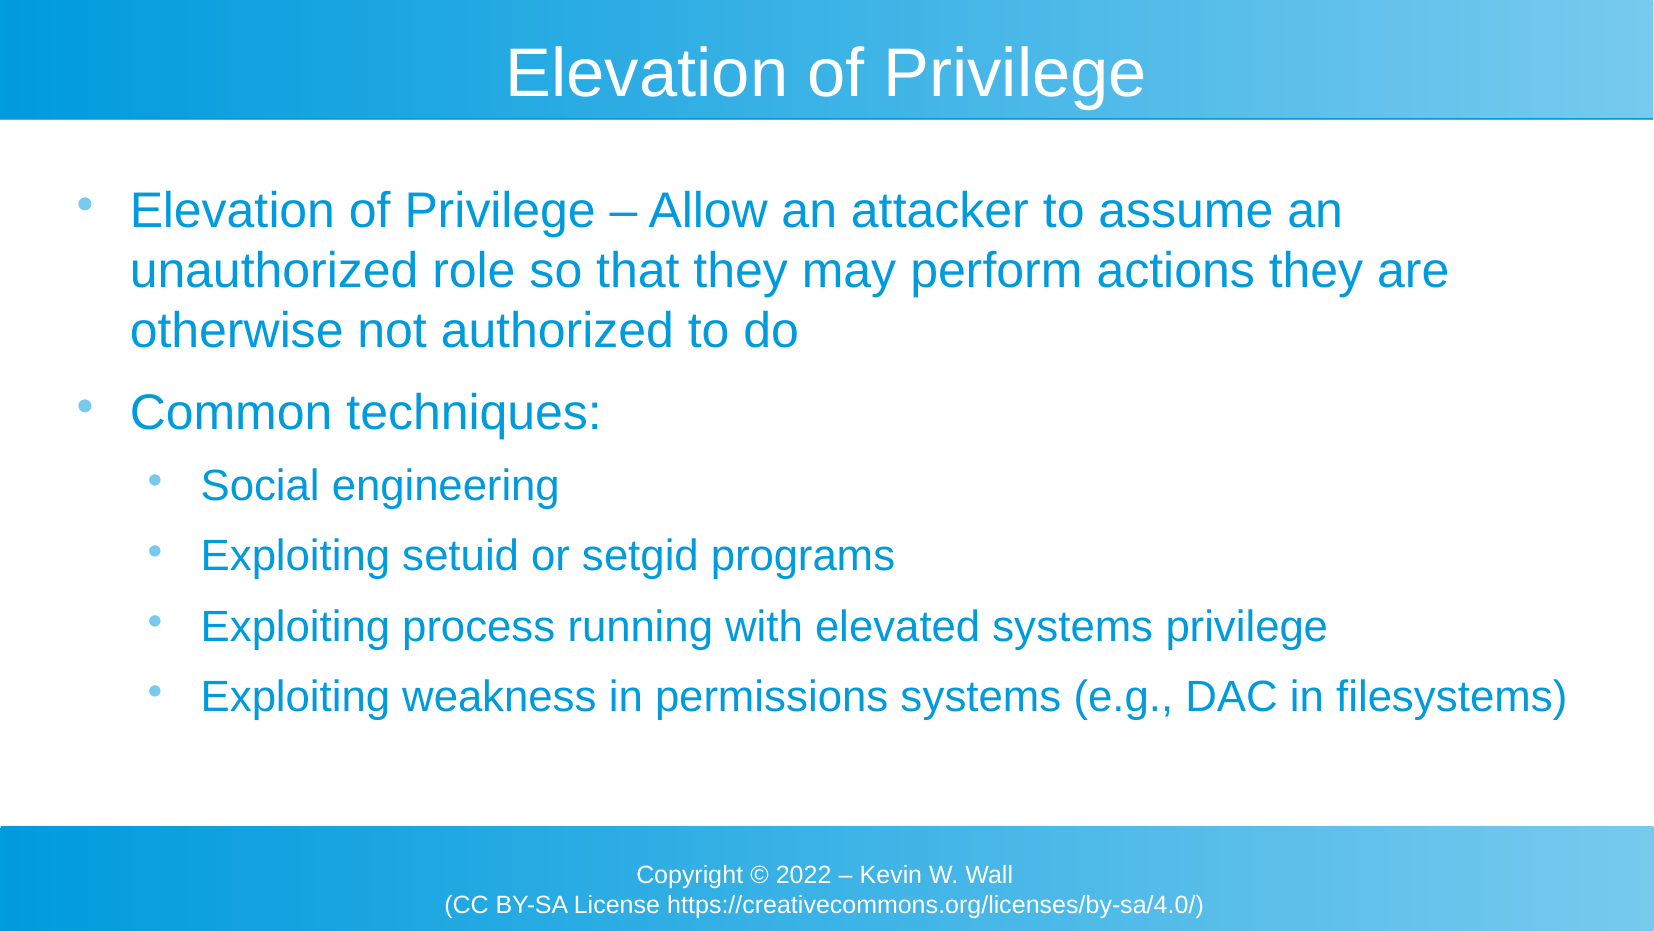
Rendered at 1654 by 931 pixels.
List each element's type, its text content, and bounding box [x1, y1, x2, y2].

text_box Elevation of Privilege – Allow an attacker to assume an unauthorized role so that they may perform actions they are otherwise not authorized to do Common techniques: Social engineering Exploiting setuid or setgid programs Exploiting process running with elevated systems privilege Exploiting weakness in permissions systems (e.g., DAC in filesystems) [58, 177, 1595, 768]
text_box Elevation of Privilege [58, 29, 1595, 108]
